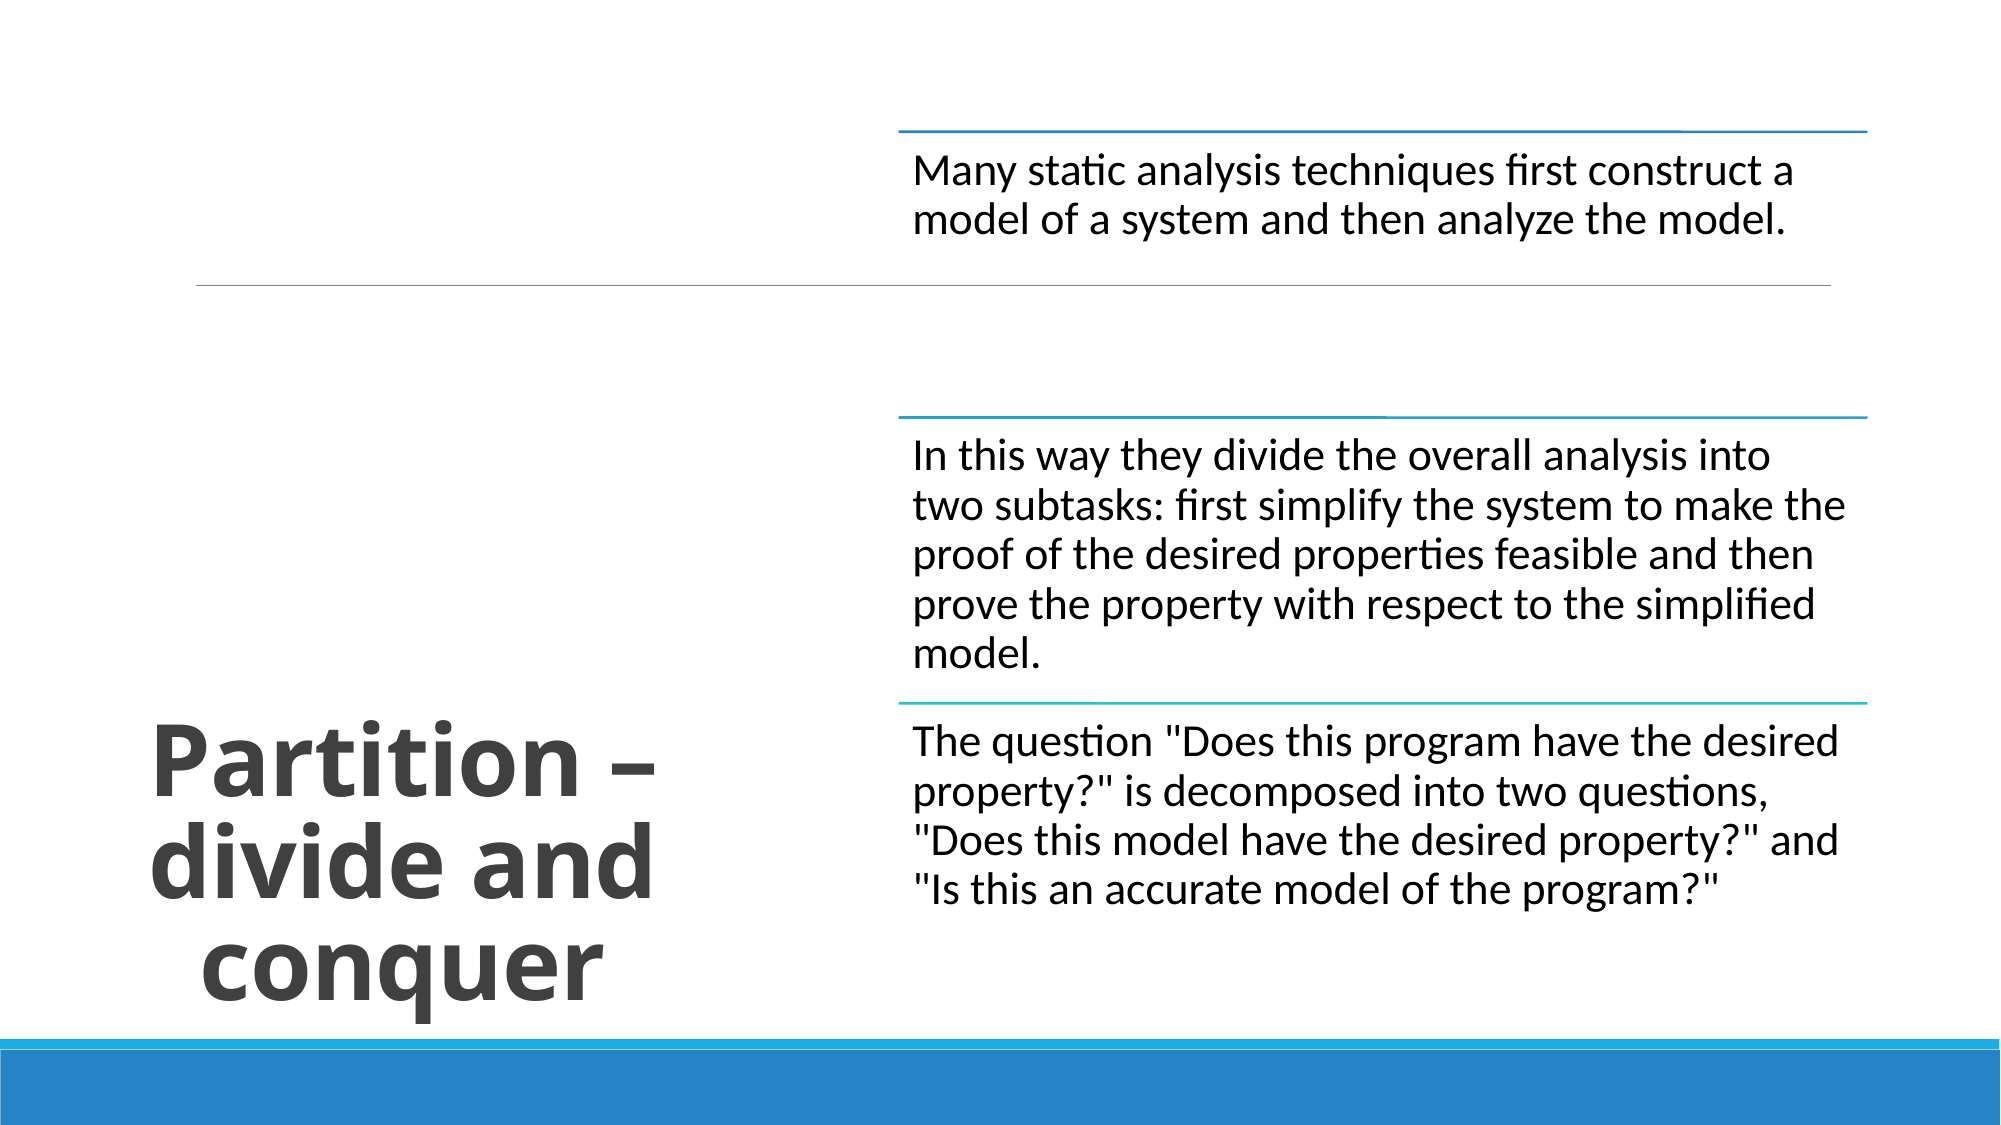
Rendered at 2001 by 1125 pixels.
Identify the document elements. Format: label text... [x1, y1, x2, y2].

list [898, 130, 1868, 990]
title Partition – divide and conquer [94, 91, 712, 1029]
